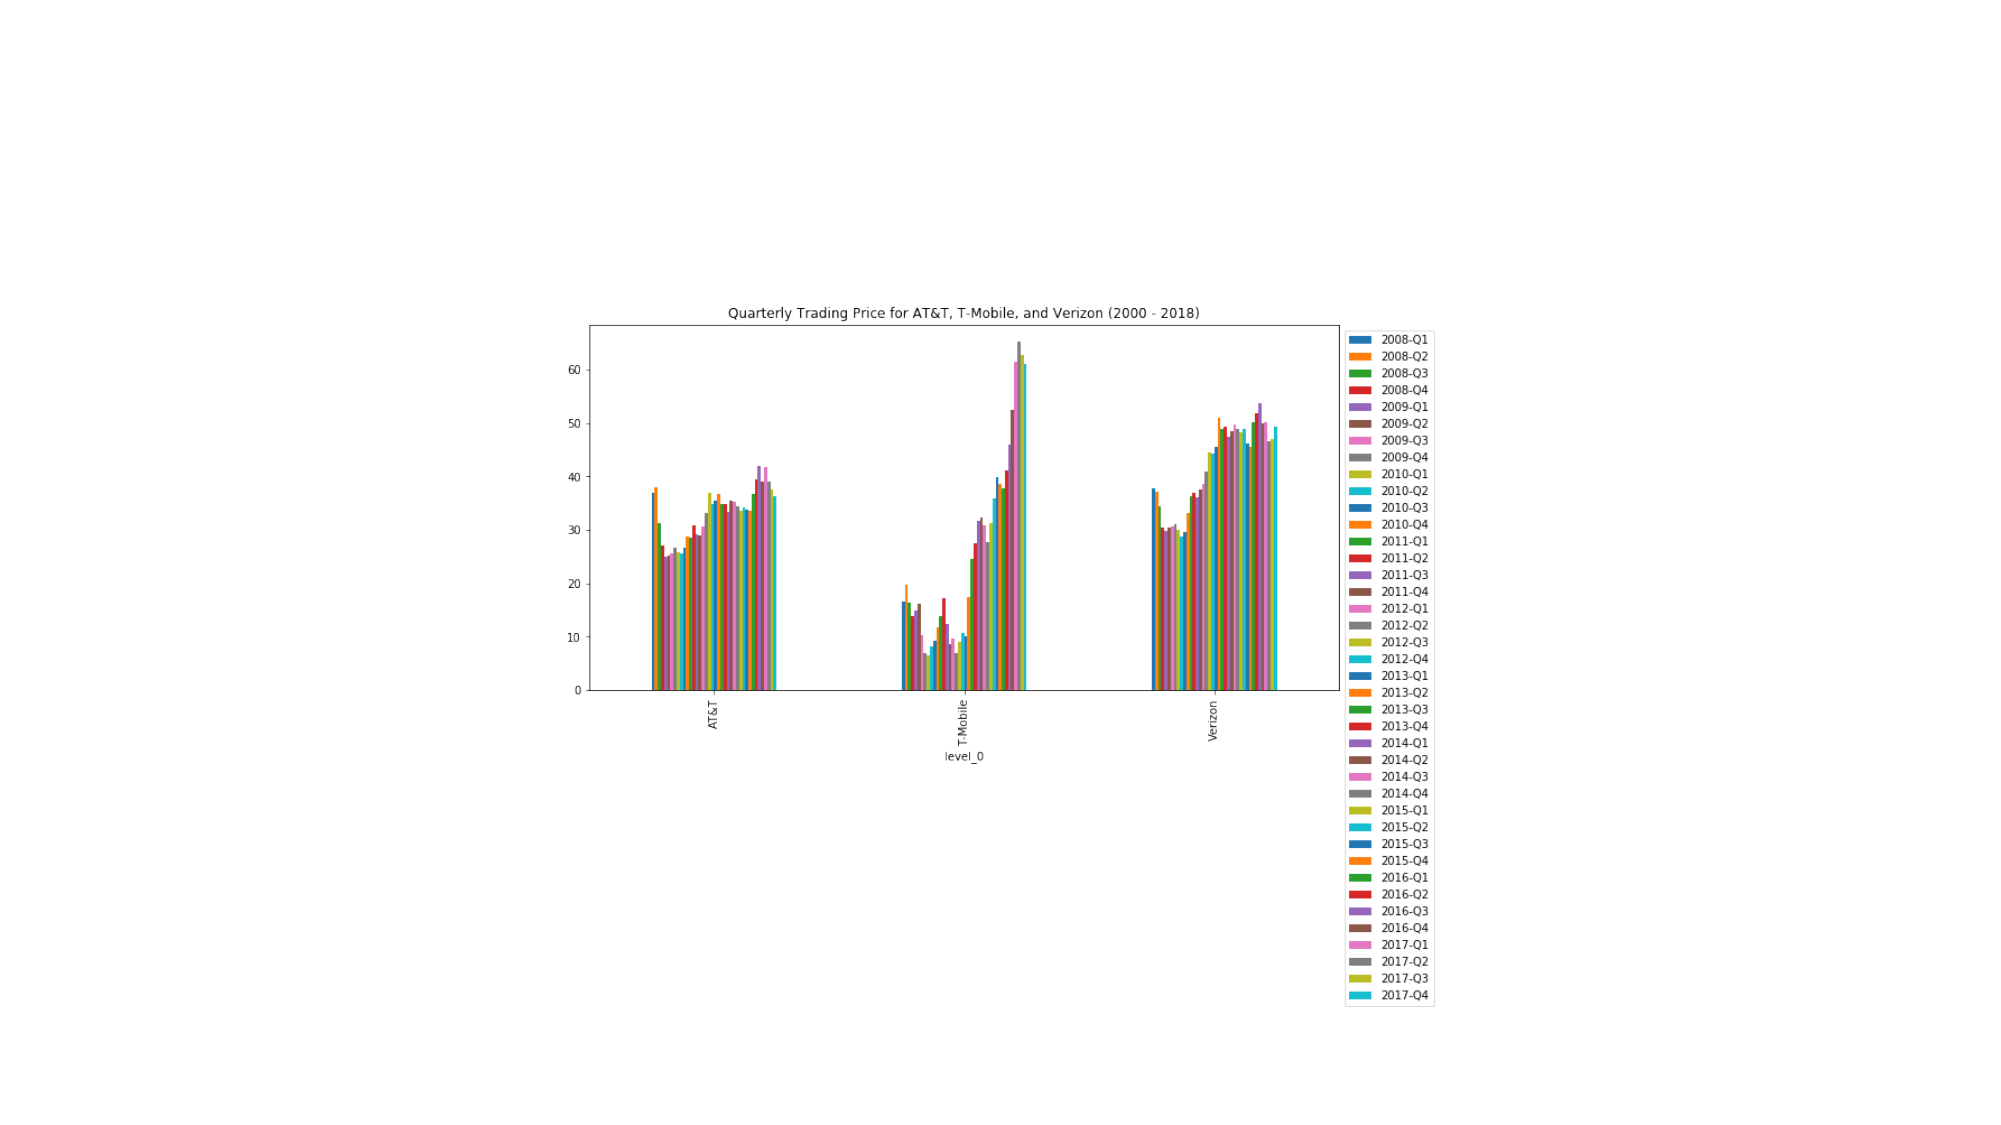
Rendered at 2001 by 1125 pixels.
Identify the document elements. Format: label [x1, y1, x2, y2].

list [559, 299, 1441, 1014]
